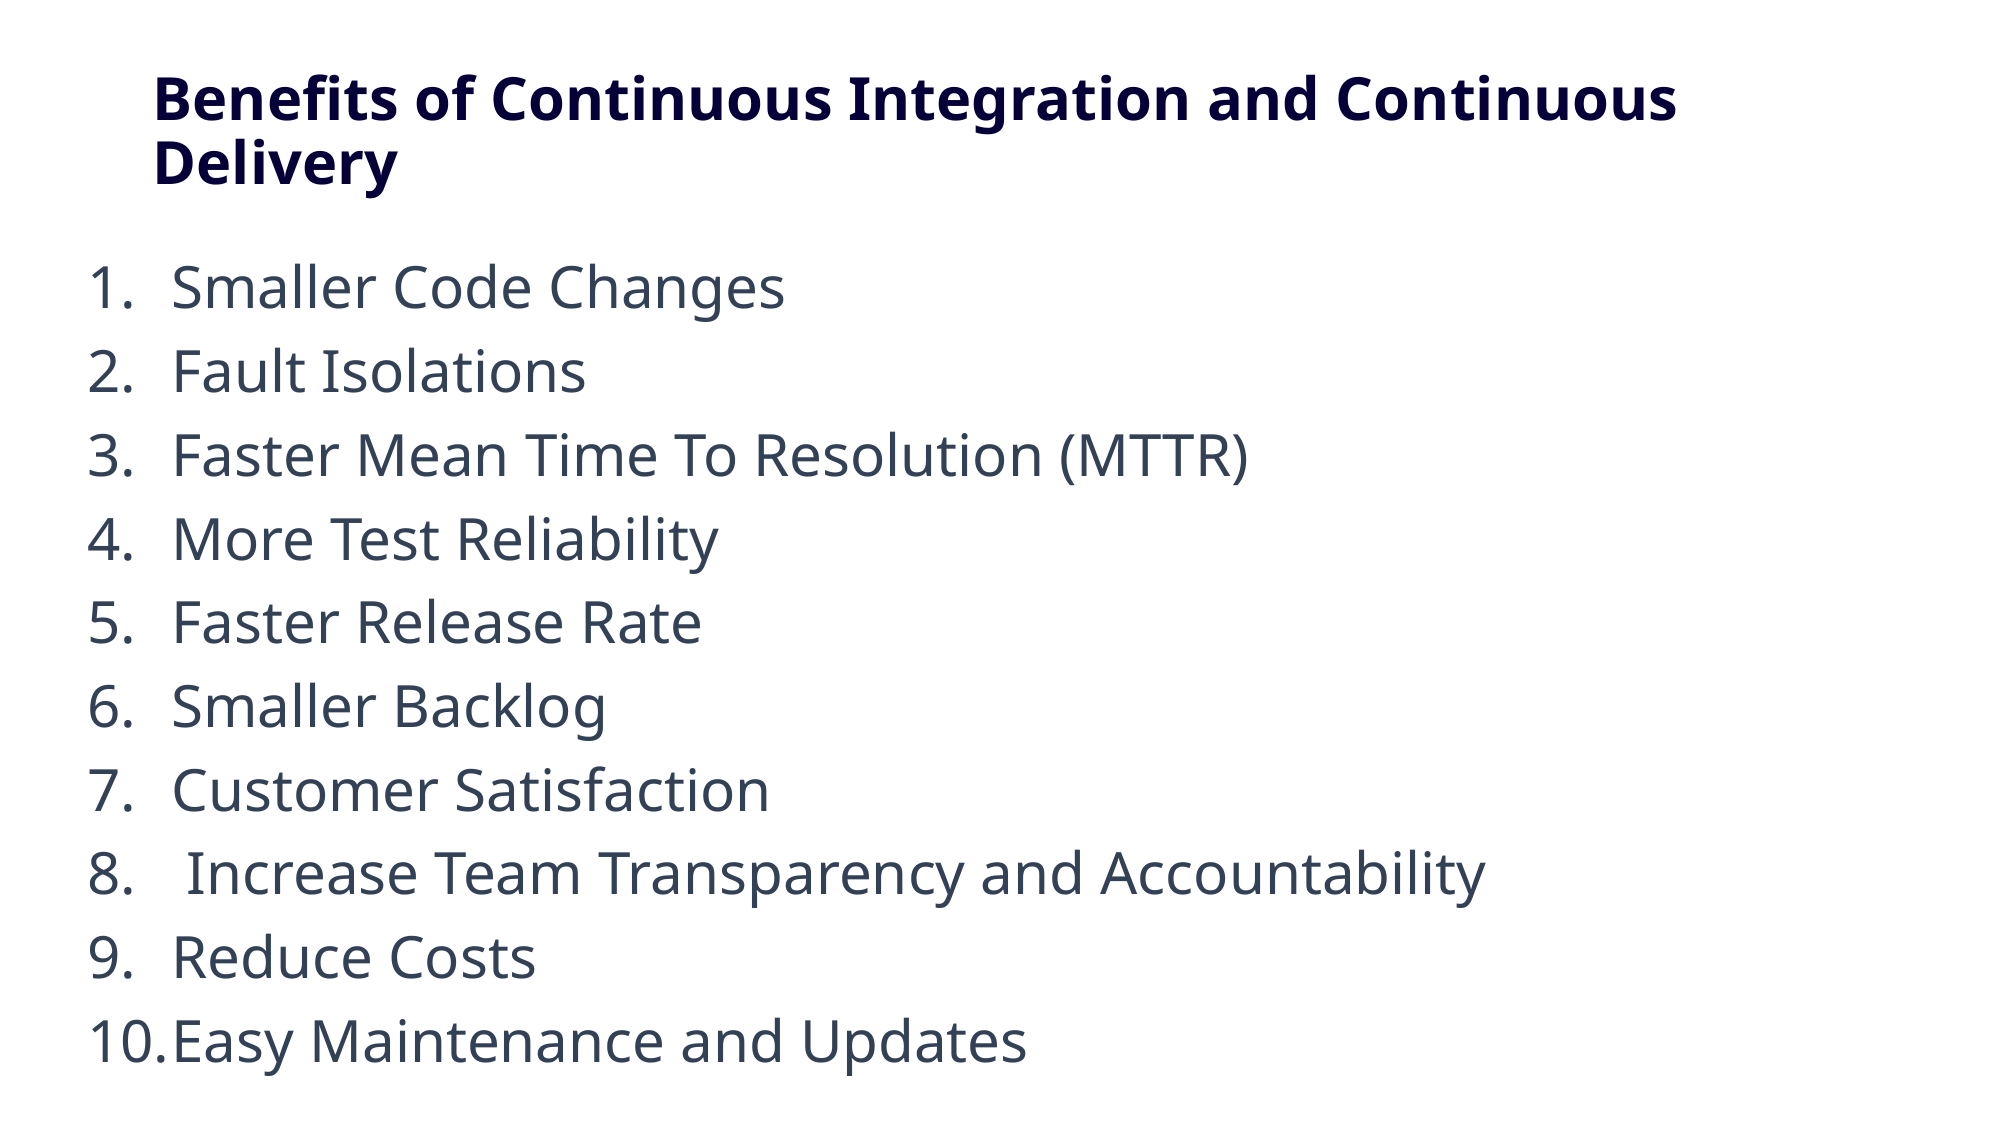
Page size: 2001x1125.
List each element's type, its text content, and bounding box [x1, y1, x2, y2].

list Smaller Code Changes Fault Isolations Faster Mean Time To Resolution (MTTR) More Test Reliability Faster Release Rate Smaller Backlog Customer Satisfaction Increase Team Transparency and Accountability Reduce Costs Easy Maintenance and Updates [72, 251, 1863, 1087]
title Benefits of Continuous Integration and Continuous Delivery [137, 59, 1863, 251]
